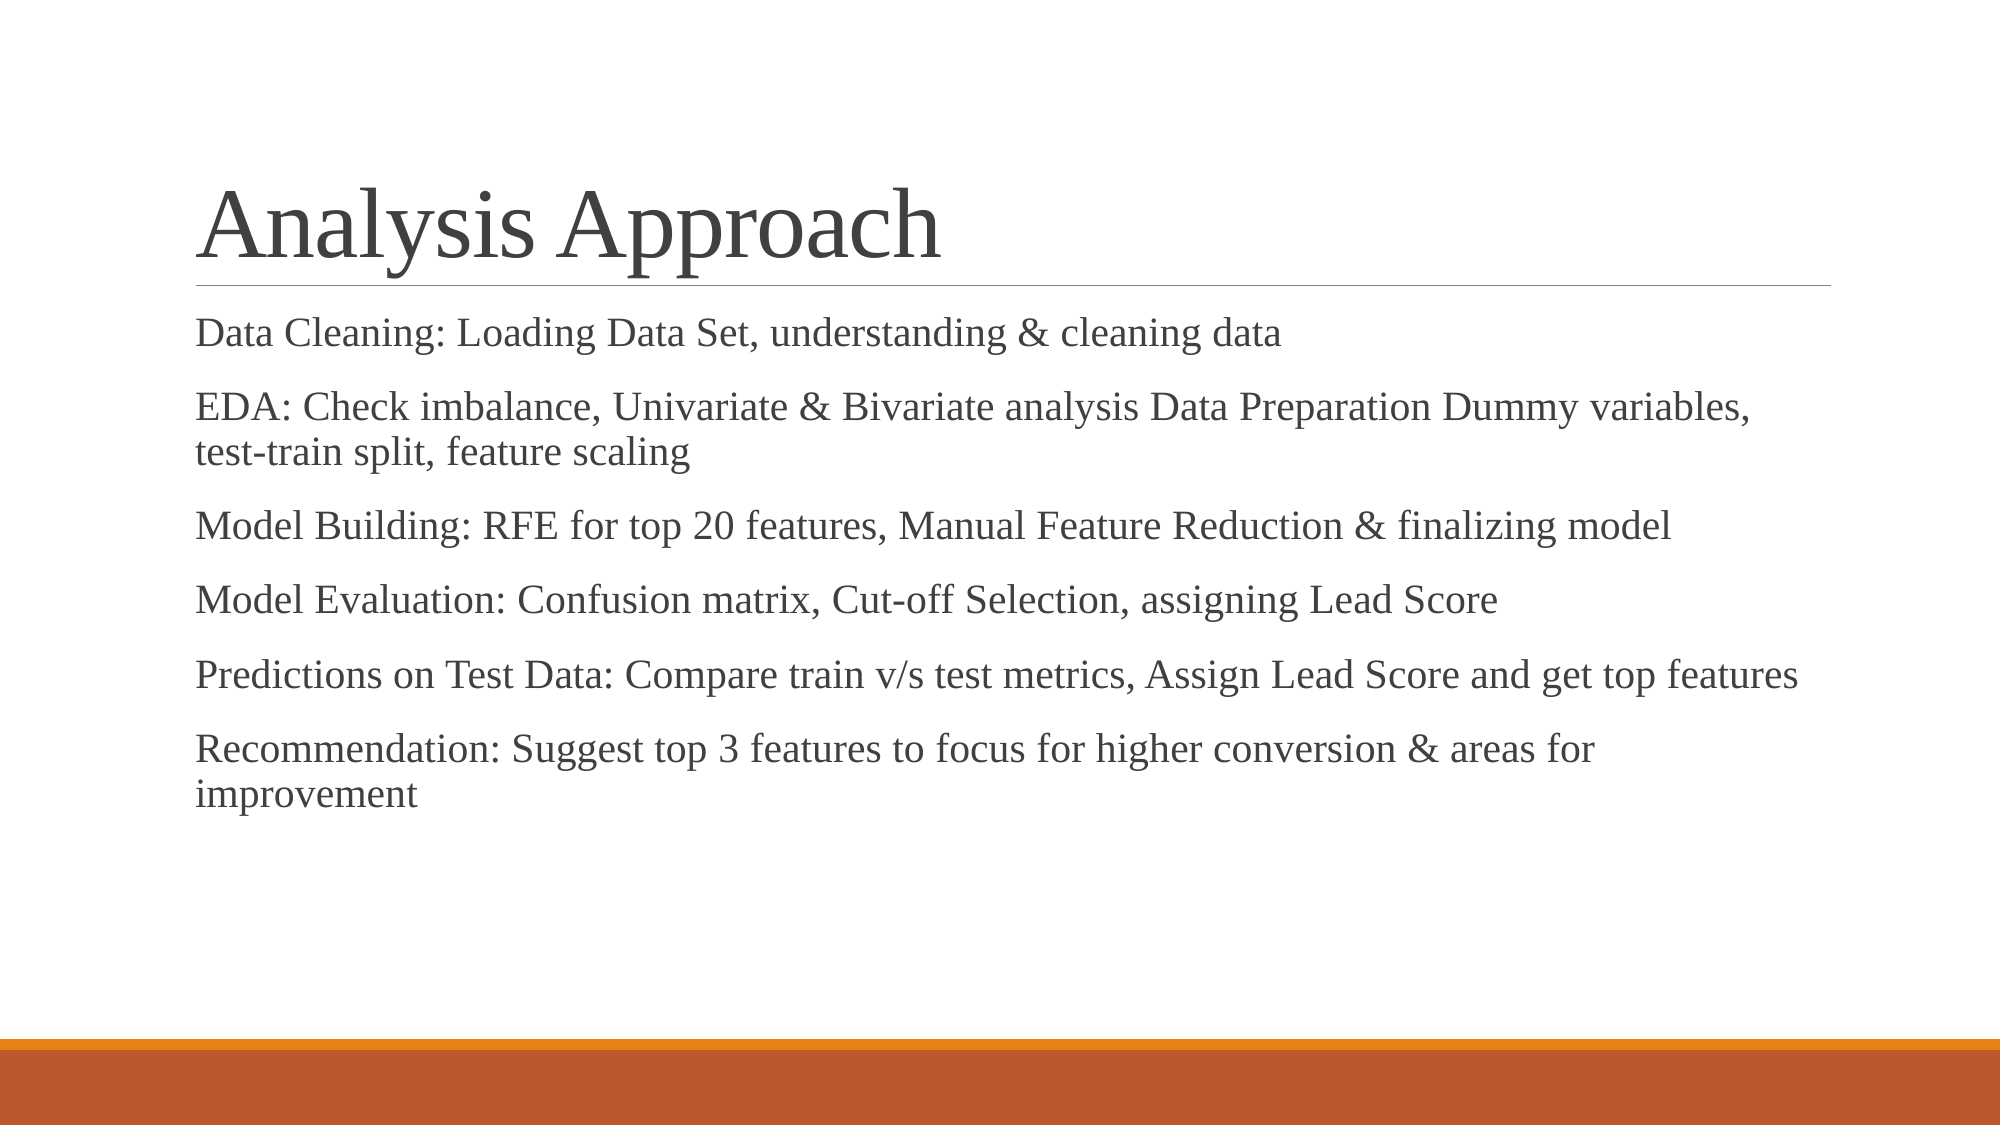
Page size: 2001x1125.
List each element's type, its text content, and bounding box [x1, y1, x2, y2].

list Data Cleaning: Loading Data Set, understanding & cleaning data EDA: Check imbalance, Univariate & Bivariate analysis Data Preparation Dummy variables, test-train split, feature scaling Model Building: RFE for top 20 features, Manual Feature Reduction & finalizing model Model Evaluation: Confusion matrix, Cut-off Selection, assigning Lead Score Predictions on Test Data: Compare train v/s test metrics, Assign Lead Score and get top features Recommendation: Suggest top 3 features to focus for higher conversion & areas for improvement [180, 302, 1830, 963]
title Analysis Approach [180, 47, 1830, 285]
